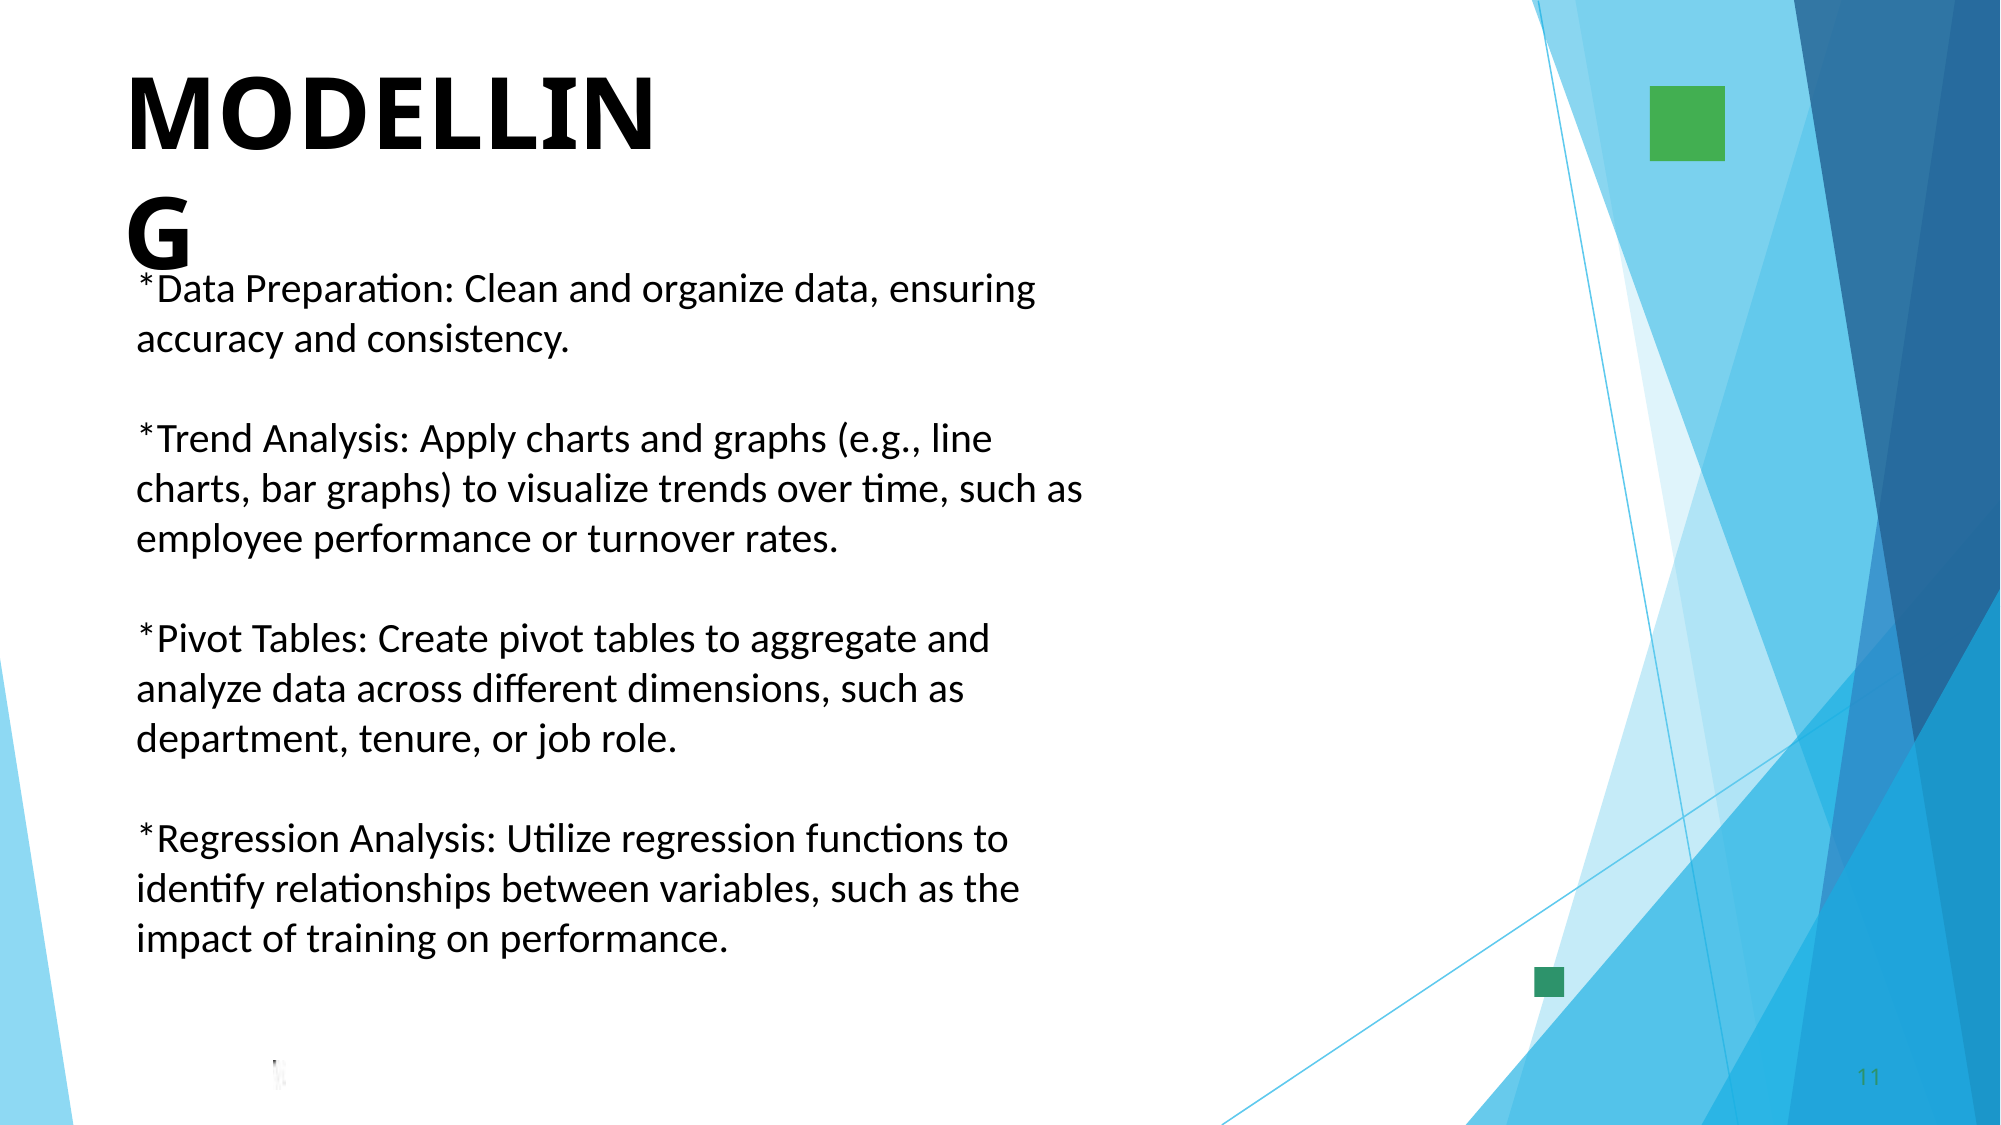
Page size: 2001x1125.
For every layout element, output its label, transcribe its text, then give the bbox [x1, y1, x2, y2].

picture [273, 1060, 287, 1091]
text_box [1649, 86, 1725, 162]
text_box MODELLING [121, 47, 664, 253]
text_box 11 [1849, 1061, 1888, 1095]
text_box [1534, 967, 1565, 997]
text_box *Data Preparation: Clean and organize data, ensuring accuracy and consistency. *Trend Analysis: Apply charts and graphs (e.g., line charts, bar graphs) to visualize trends over time, such as employee performance or turnover rates. *Pivot Tables: Create pivot tables to aggregate and analyze data across different dimensions, such as department, tenure, or job role. *Regression Analysis: Utilize regression functions to identify relationships between variables, such as the impact of training on performance. [121, 253, 1123, 969]
